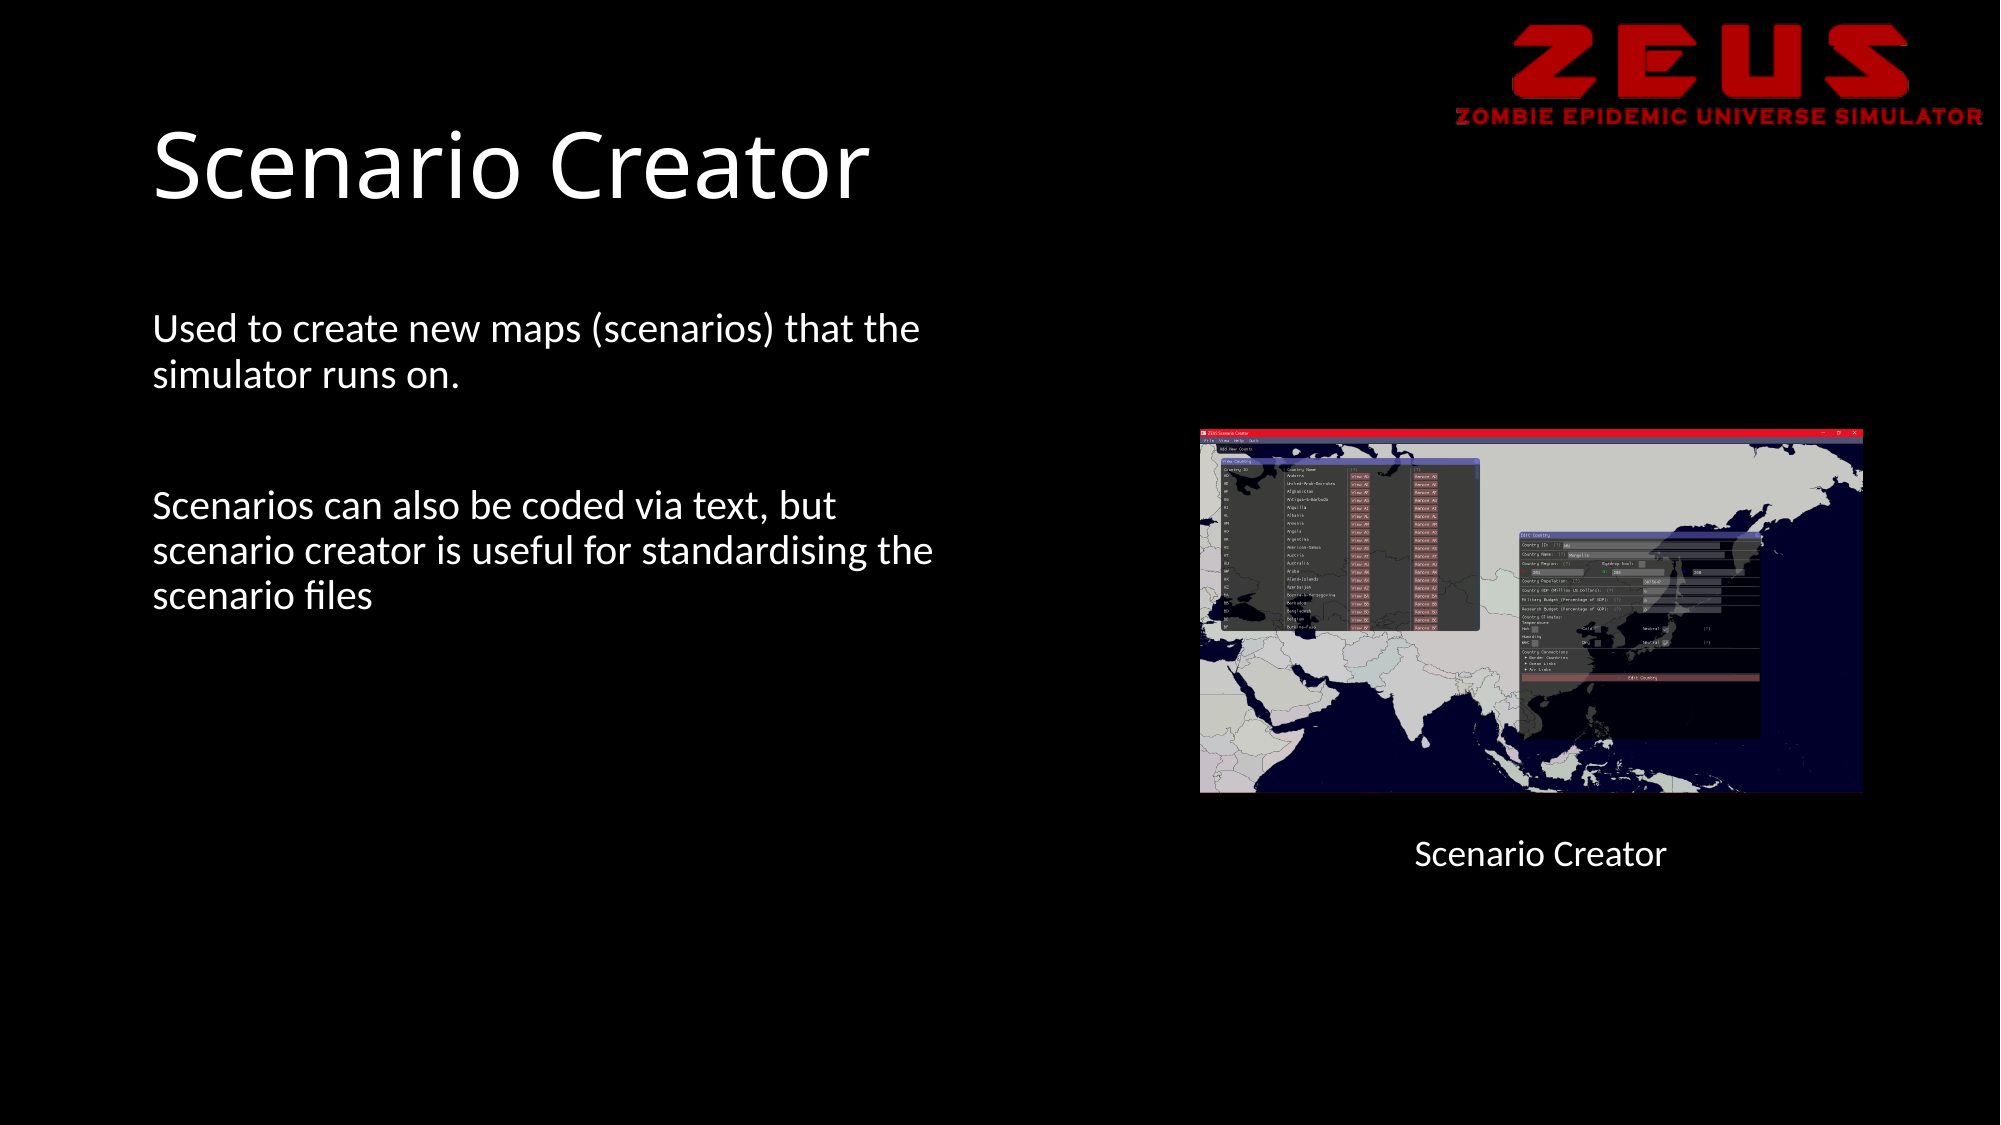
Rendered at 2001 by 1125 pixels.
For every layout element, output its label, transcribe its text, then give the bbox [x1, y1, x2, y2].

title Scenario Creator [137, 59, 1863, 278]
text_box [1199, 430, 1863, 883]
picture [1441, 22, 2000, 134]
list Used to create new maps (scenarios) that the simulator runs on. Scenarios can also be coded via text, but scenario creator is useful for standardising the scenario files [137, 299, 1000, 1014]
